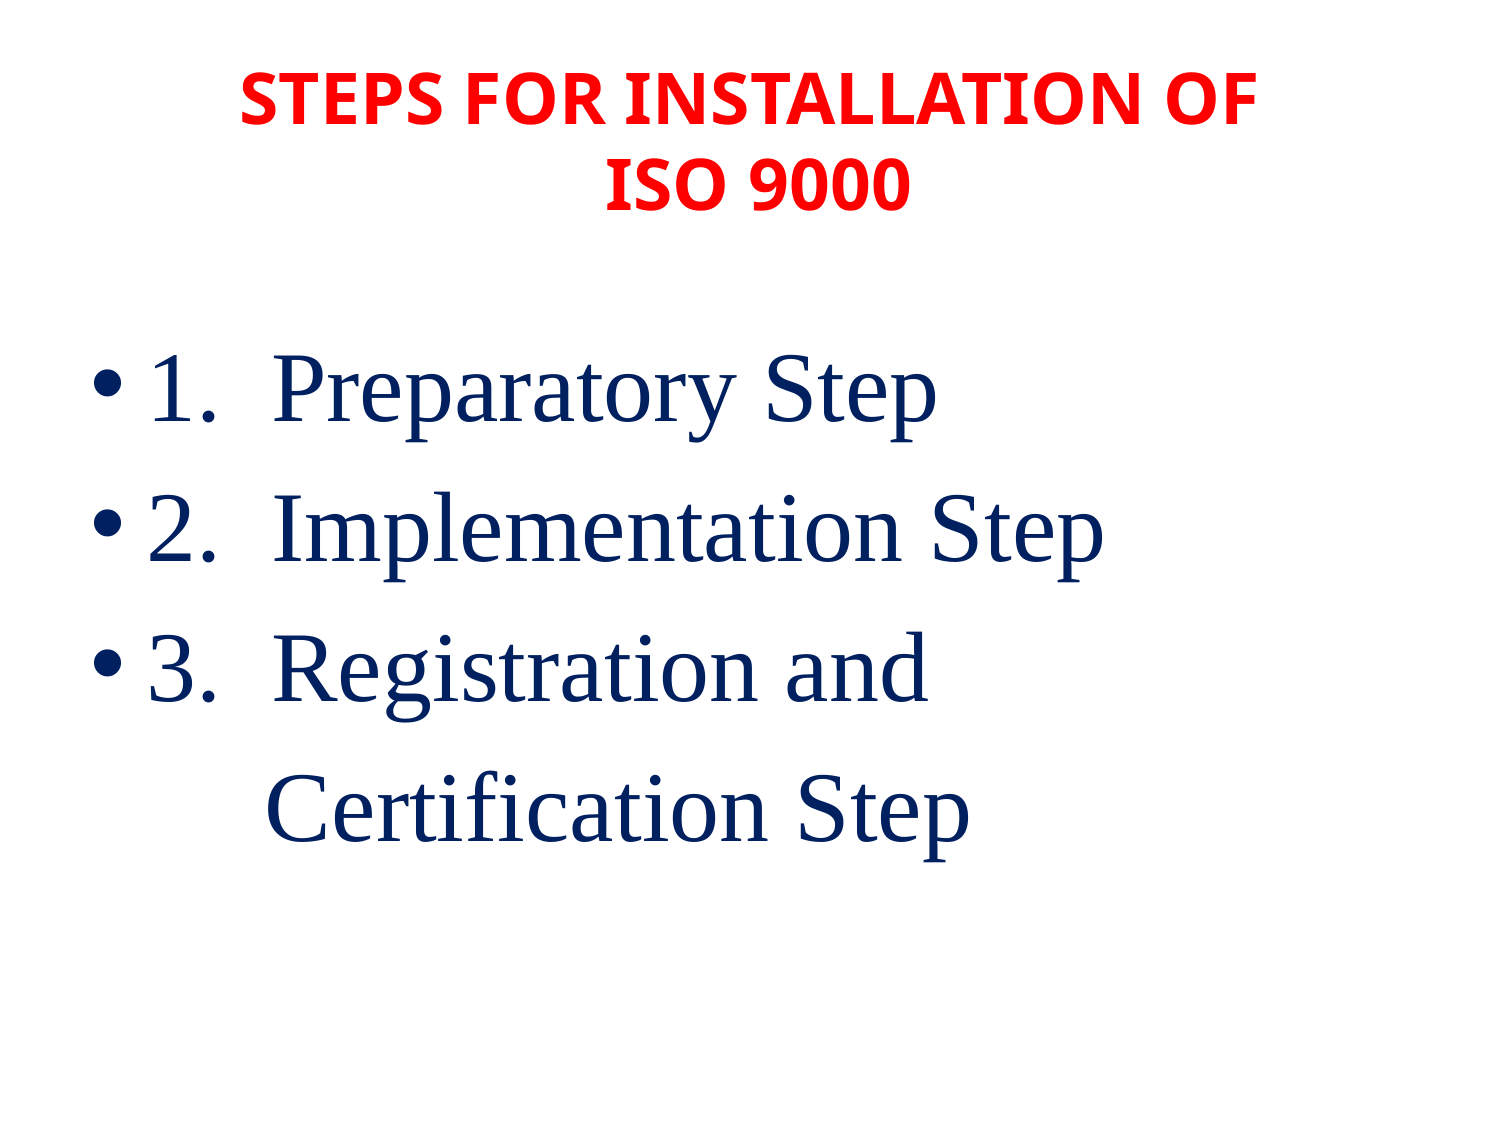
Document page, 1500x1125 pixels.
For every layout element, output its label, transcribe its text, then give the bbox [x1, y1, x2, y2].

title STEPS FOR INSTALLATION OF ISO 9000 [75, 45, 1425, 233]
list 1. Preparatory Step 2. Implementation Step 3. Registration and Certification Step [75, 314, 1425, 1005]
